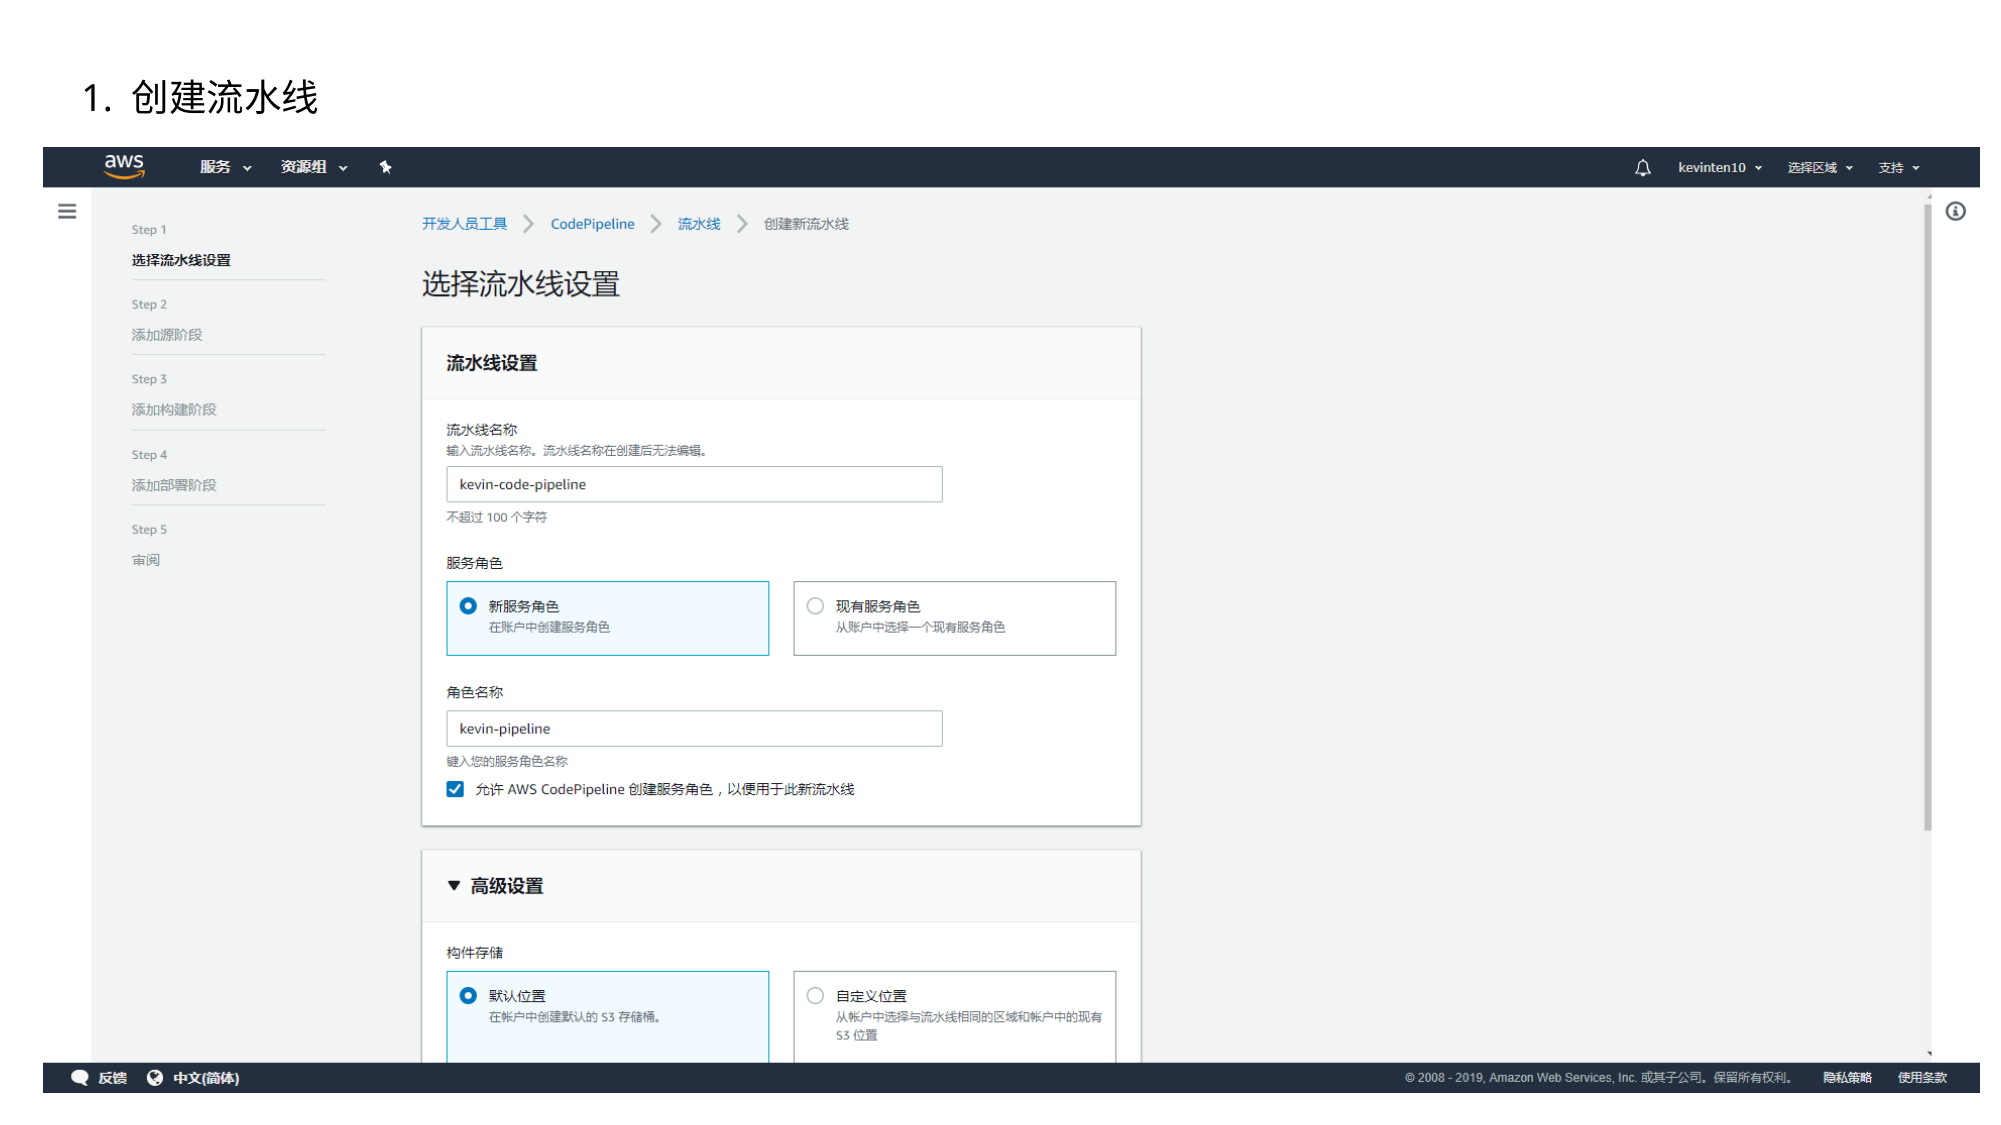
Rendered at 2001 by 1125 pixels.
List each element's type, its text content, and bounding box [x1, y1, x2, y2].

picture [42, 147, 1980, 1093]
text_box 1. 创建流水线 [66, 66, 335, 127]
